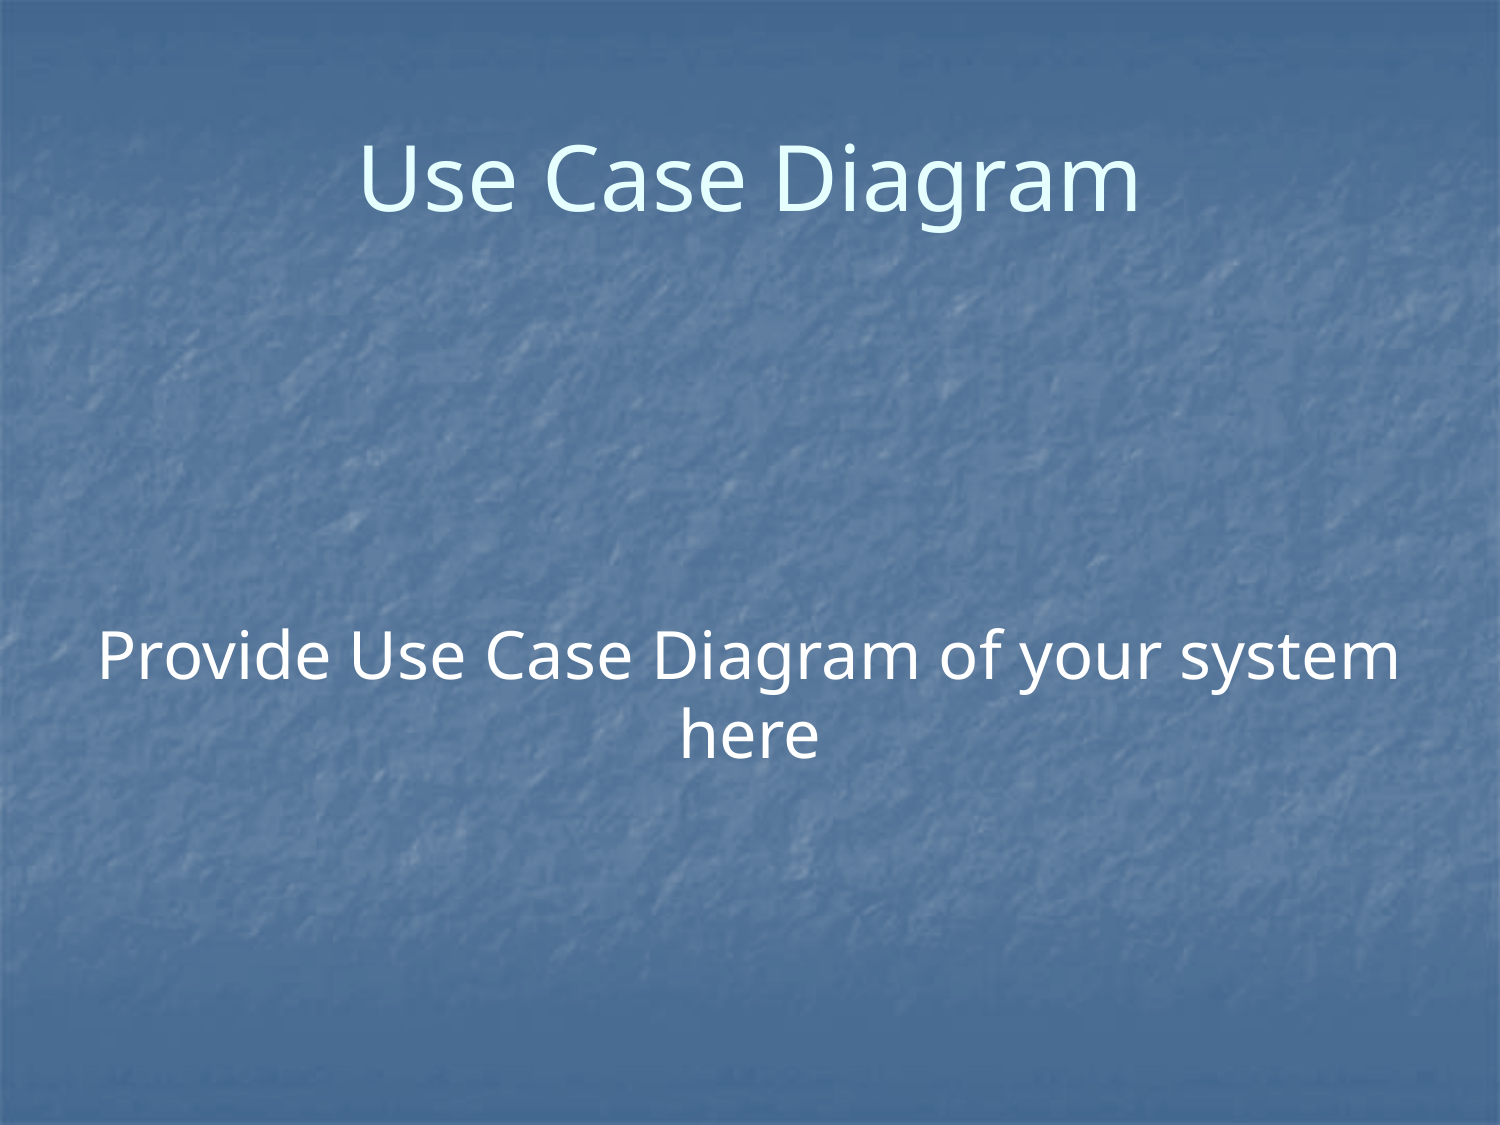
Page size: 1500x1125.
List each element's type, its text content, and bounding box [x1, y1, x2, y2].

title Use Case Diagram [74, 62, 1426, 288]
list Provide Use Case Diagram of your system here [74, 324, 1426, 1001]
